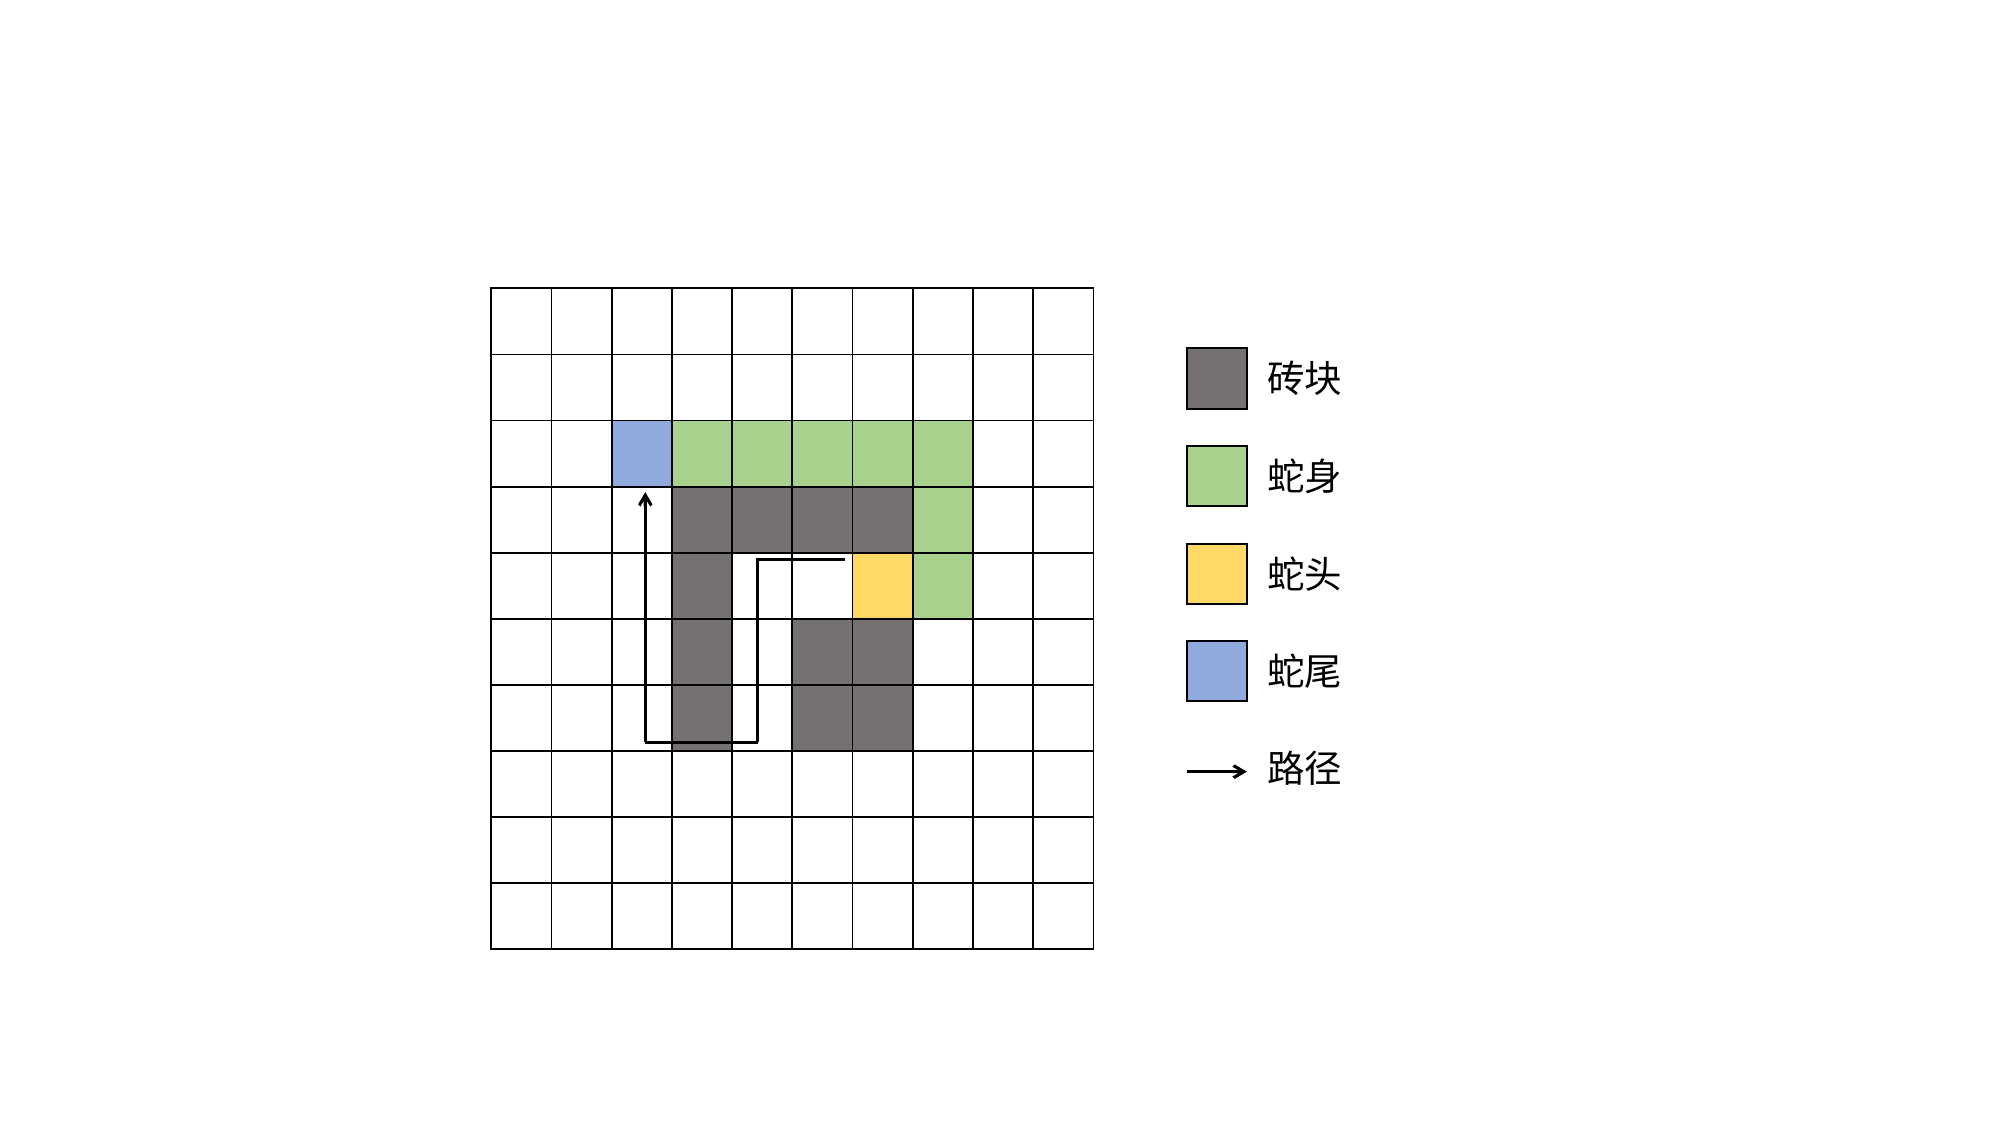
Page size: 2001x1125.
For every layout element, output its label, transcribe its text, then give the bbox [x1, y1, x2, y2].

table_cell [733, 818, 791, 882]
table_header [853, 289, 912, 354]
table_cell [613, 620, 644, 684]
table_cell [613, 818, 671, 882]
table_cell [793, 884, 852, 948]
table_cell [853, 818, 912, 882]
table_header [1034, 289, 1093, 354]
table_cell [914, 421, 972, 486]
table_cell [853, 488, 912, 552]
table_cell [647, 620, 671, 684]
table_cell [613, 884, 671, 948]
table_header [733, 289, 791, 354]
table_cell [974, 421, 1032, 486]
table_cell [733, 884, 791, 948]
table_cell [1034, 752, 1093, 816]
table_cell [613, 421, 671, 486]
text_box [1186, 543, 1248, 605]
table_cell [793, 686, 852, 750]
table_cell [733, 355, 791, 420]
table_cell [1034, 818, 1093, 882]
table_cell [492, 686, 551, 750]
table_cell [552, 488, 611, 552]
table_cell [914, 488, 972, 552]
text_box 砖块 [1252, 348, 1358, 408]
table_header [613, 289, 671, 354]
table_cell [793, 488, 852, 552]
table_cell [673, 355, 731, 420]
table_cell [793, 752, 852, 816]
table_header [552, 289, 611, 354]
table_cell [1034, 355, 1093, 420]
table_cell [914, 355, 972, 420]
table_cell [914, 752, 972, 816]
table_cell [793, 620, 852, 684]
table_cell [647, 554, 671, 618]
table_cell [613, 686, 671, 750]
table_cell [1034, 554, 1093, 618]
table_cell [974, 686, 1032, 750]
table_cell [793, 421, 852, 486]
table_cell [673, 488, 731, 552]
table_cell [613, 355, 671, 420]
table_cell [914, 686, 972, 750]
table_header [914, 289, 972, 354]
table_cell [974, 554, 1032, 618]
table_cell [733, 421, 791, 486]
table_cell [733, 488, 791, 552]
table_cell [853, 884, 912, 948]
table_cell [552, 752, 611, 816]
table_cell [552, 554, 611, 618]
table_cell [914, 818, 972, 882]
text_box [1186, 640, 1248, 702]
table_cell [673, 744, 731, 750]
table_cell [492, 620, 551, 684]
table_cell [673, 686, 731, 741]
table_cell [673, 752, 731, 816]
table_cell [552, 686, 611, 750]
table_cell [613, 554, 644, 618]
table_cell [853, 752, 912, 816]
table_cell [733, 752, 791, 816]
text_box 蛇身 [1252, 445, 1358, 506]
table_cell [974, 488, 1032, 552]
table_cell [673, 884, 731, 948]
table_cell [492, 554, 551, 618]
table_cell [492, 818, 551, 882]
table_cell [1034, 884, 1093, 948]
table_cell [974, 752, 1032, 816]
table_cell [914, 884, 972, 948]
text_box 路径 [1252, 737, 1358, 798]
table_cell [733, 554, 791, 618]
table_cell [552, 355, 611, 420]
text_box [1186, 445, 1248, 507]
table_cell [552, 884, 611, 948]
table_cell [1034, 421, 1093, 486]
table_cell [853, 620, 912, 684]
table_cell [733, 686, 791, 750]
table_header [492, 289, 551, 354]
table_cell [793, 818, 852, 882]
table_header [974, 289, 1032, 354]
table_cell [793, 355, 852, 420]
table_cell [492, 355, 551, 420]
table_cell [492, 488, 551, 552]
table_cell [1034, 488, 1093, 552]
table_cell [974, 884, 1032, 948]
table_cell [613, 488, 671, 552]
table_cell [974, 818, 1032, 882]
text_box 蛇尾 [1252, 640, 1358, 701]
table_cell [492, 752, 551, 816]
table_cell [853, 554, 912, 618]
table_cell [492, 421, 551, 486]
table_cell [914, 554, 972, 618]
table_cell [673, 554, 731, 618]
table_cell [613, 752, 671, 816]
table_cell [853, 421, 912, 486]
table_cell [673, 620, 731, 684]
text_box [1186, 347, 1248, 410]
table_header [793, 289, 852, 354]
table_cell [673, 421, 731, 486]
table_cell [853, 686, 912, 750]
text_box 蛇头 [1252, 543, 1358, 604]
table_cell [733, 620, 756, 684]
table_cell [552, 421, 611, 486]
table_cell [492, 884, 551, 948]
table_cell [1034, 620, 1093, 684]
table_header [673, 289, 731, 354]
table_cell [1034, 686, 1093, 750]
table_cell [974, 620, 1032, 684]
table_cell [673, 818, 731, 882]
table_cell [914, 620, 972, 684]
table_cell [793, 554, 852, 618]
table_cell [974, 355, 1032, 420]
table_cell [759, 620, 791, 684]
table_cell [552, 620, 611, 684]
table_cell [853, 355, 912, 420]
table_cell [552, 818, 611, 882]
